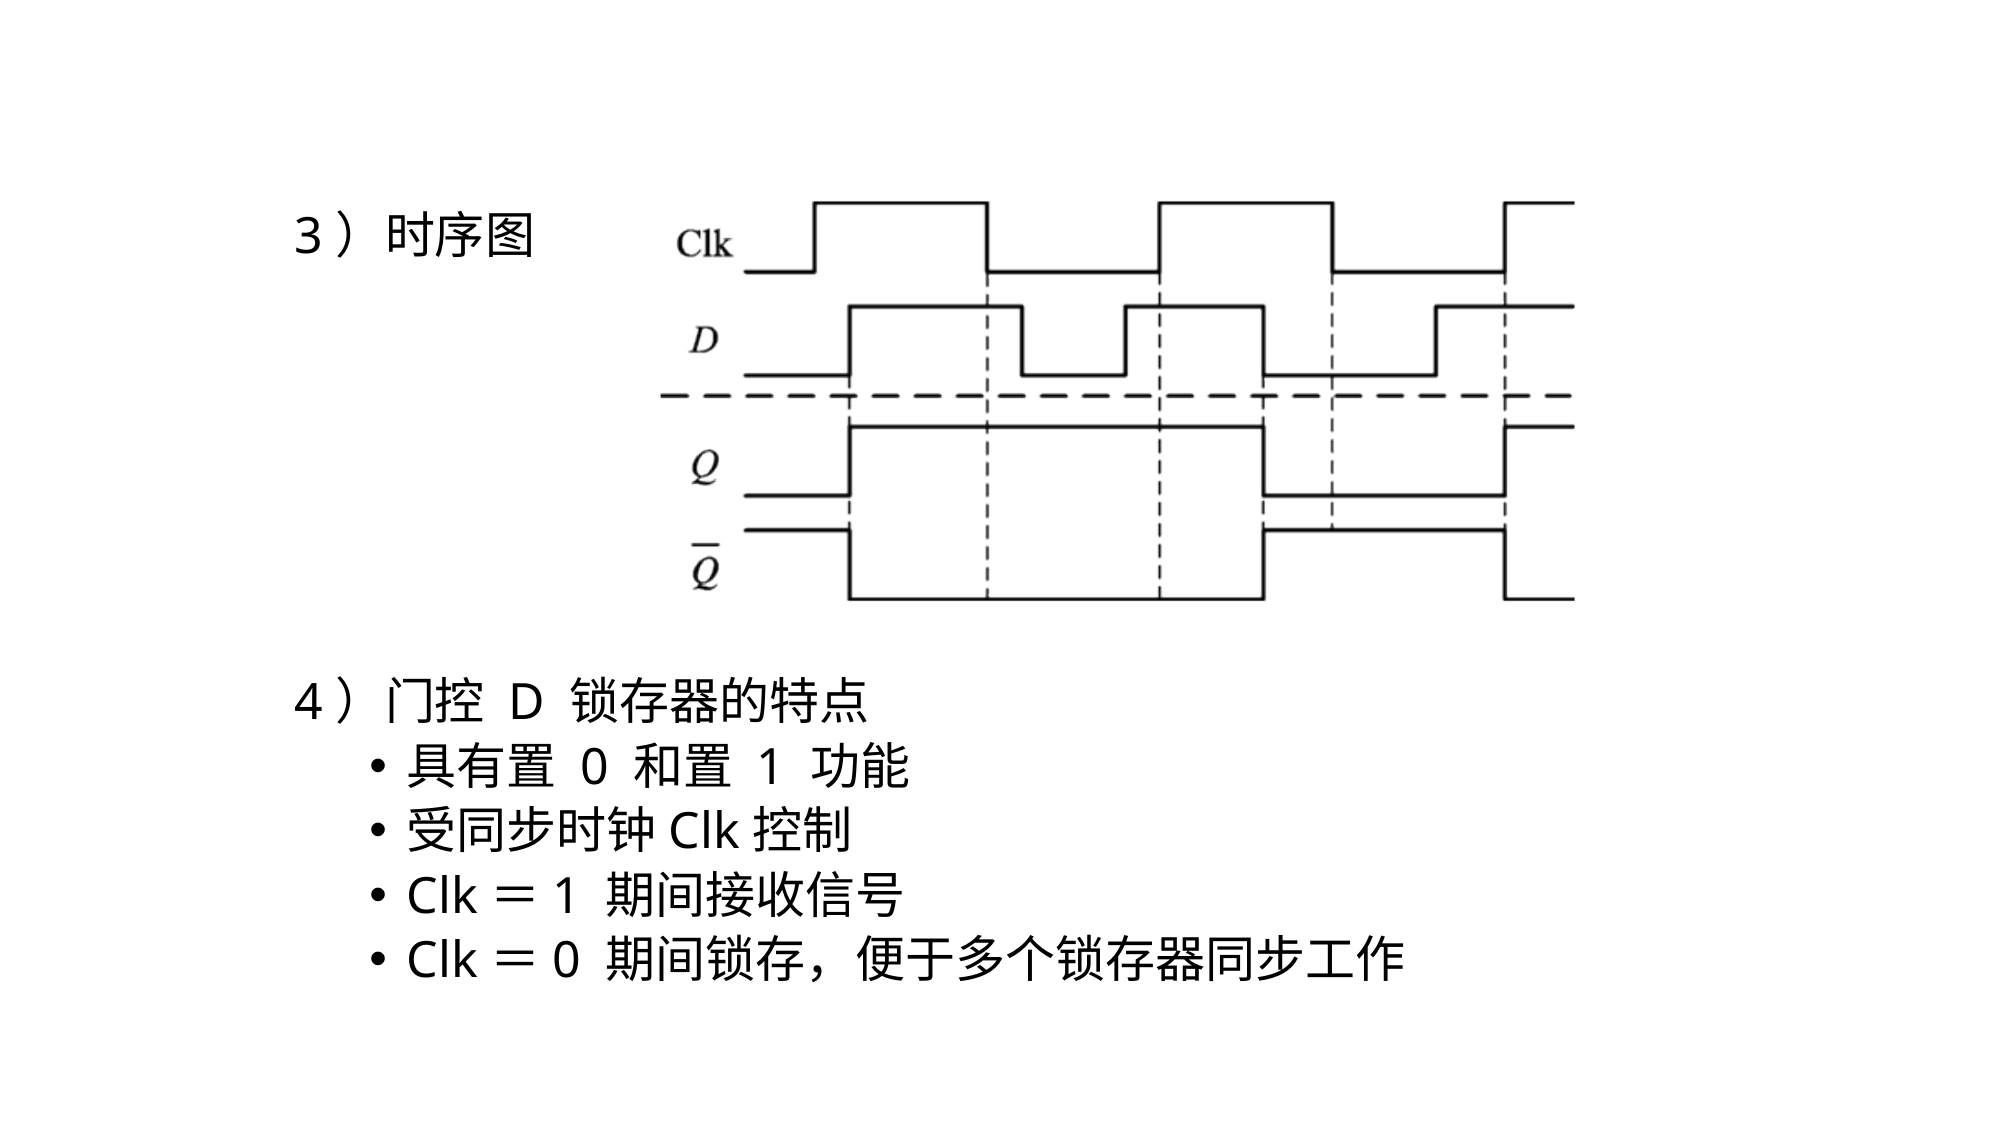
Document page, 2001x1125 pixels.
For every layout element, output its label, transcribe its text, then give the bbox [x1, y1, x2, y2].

picture [657, 196, 1579, 607]
list 3）时序图 4）门控 D 锁存器的特点 具有置 0 和置 1 功能 受同步时钟Clk控制 Clk＝1 期间接收信号 Clk＝0 期间锁存，便于多个锁存器同步工作 [279, 196, 1639, 1083]
